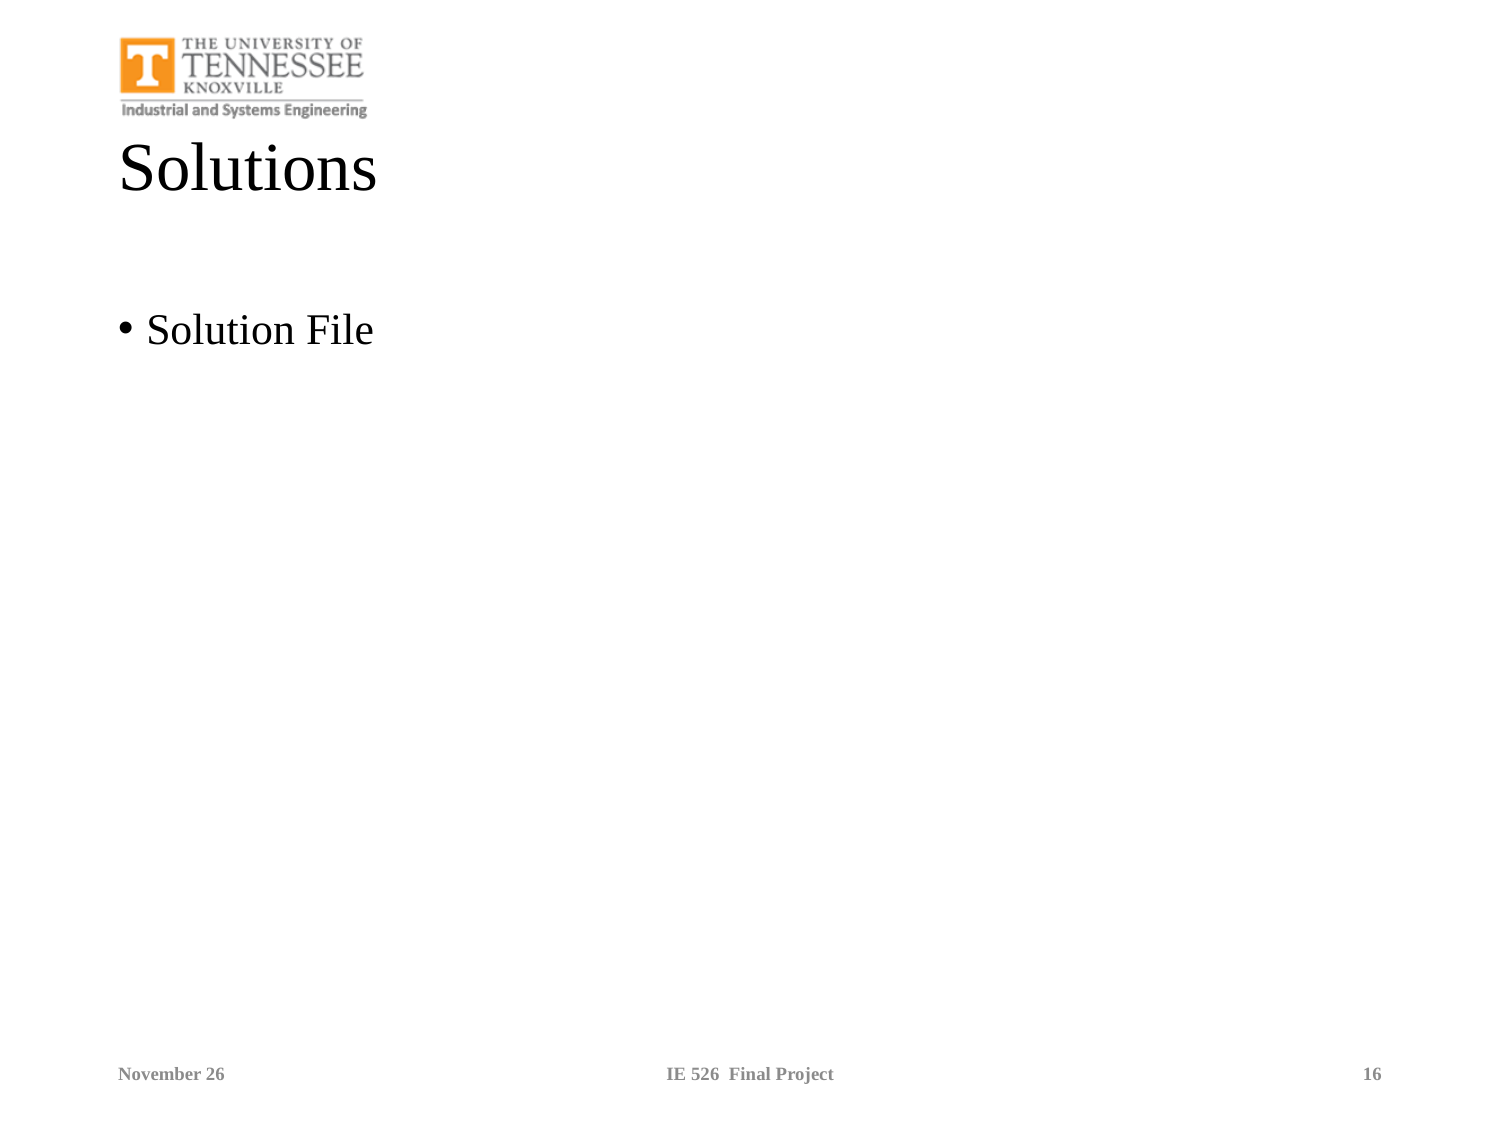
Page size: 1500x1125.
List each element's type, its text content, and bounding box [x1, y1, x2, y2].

footer IE 526 Final Project [496, 1042, 1004, 1103]
picture [112, 32, 375, 59]
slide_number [103, 1042, 441, 1103]
slide_number 16 [1059, 1042, 1397, 1103]
list Solution File [103, 299, 1397, 1014]
title Solutions [103, 59, 1397, 278]
